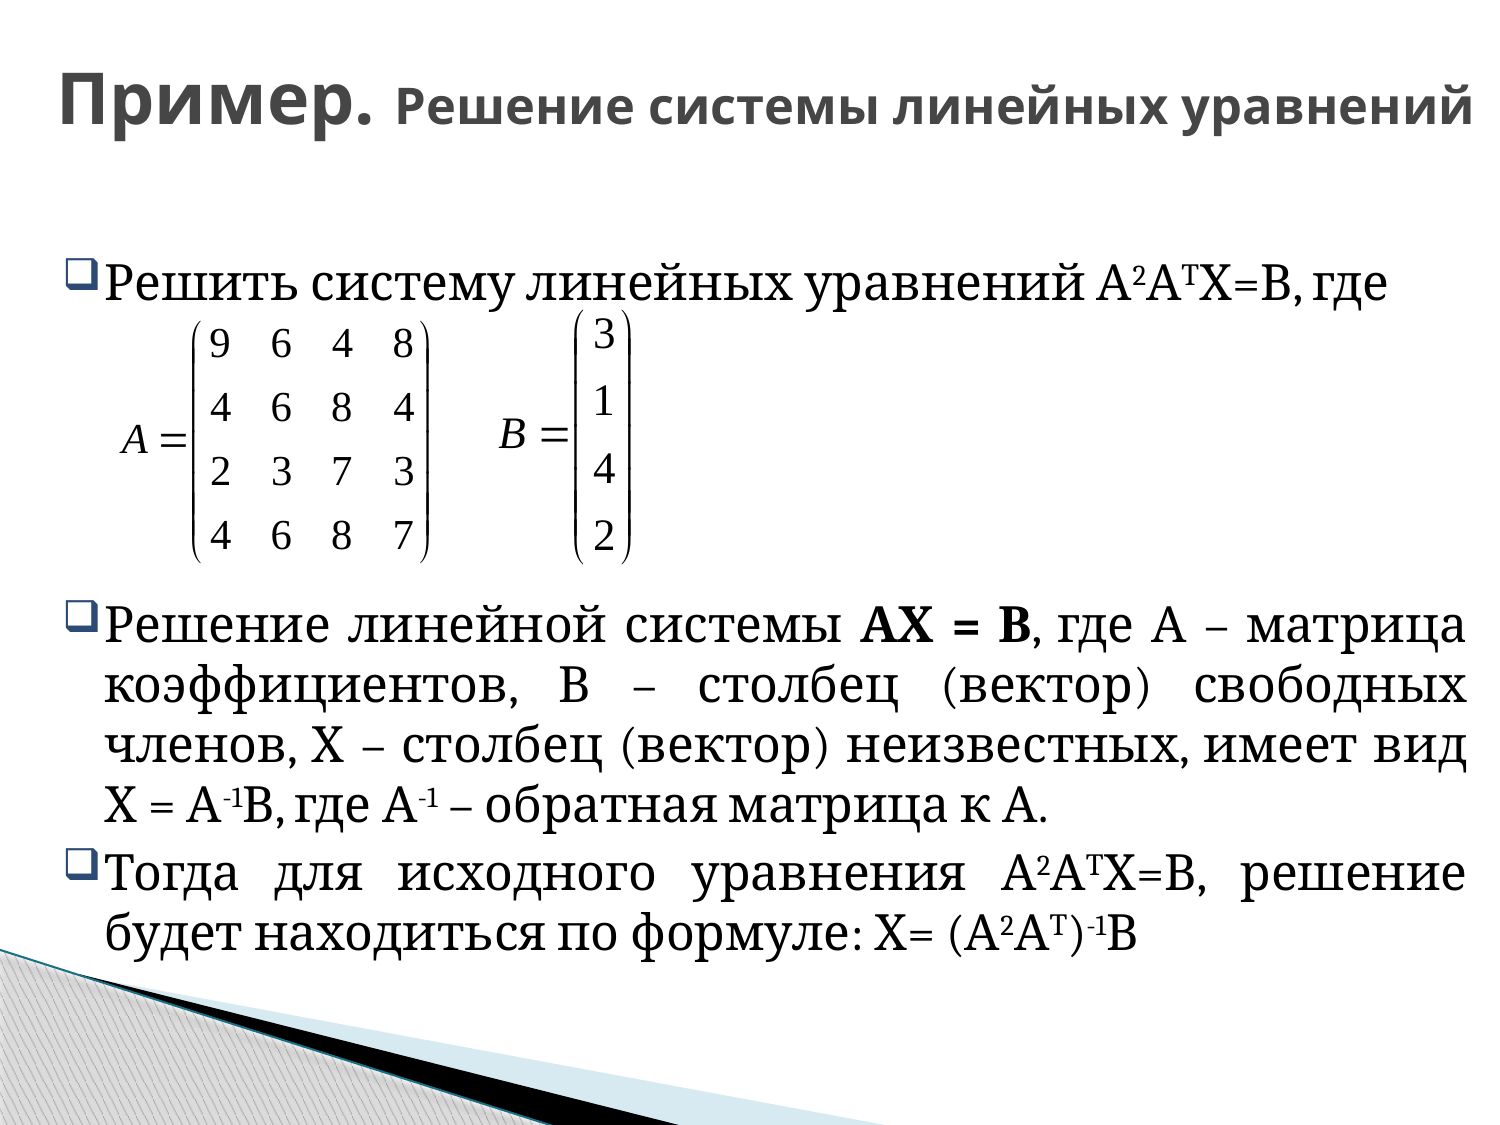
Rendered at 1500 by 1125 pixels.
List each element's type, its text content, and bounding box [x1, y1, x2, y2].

list Решить систему линейных уравнений А2АТХ=В, где Решение линейной системы АХ = В, где А – матрица коэффициентов, В – столбец (вектор) свободных членов, Х – столбец (вектор) неизвестных, имеет вид Х = А-1В, где А-1 – обратная матрица к А. Тогда для исходного уравнения А2АТХ=В, решение будет находиться по формуле: Х= (А2АТ)-1В [29, 243, 1483, 1000]
title Пример. Решение системы линейных уравнений [0, 19, 1500, 173]
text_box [489, 302, 644, 573]
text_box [111, 314, 444, 571]
